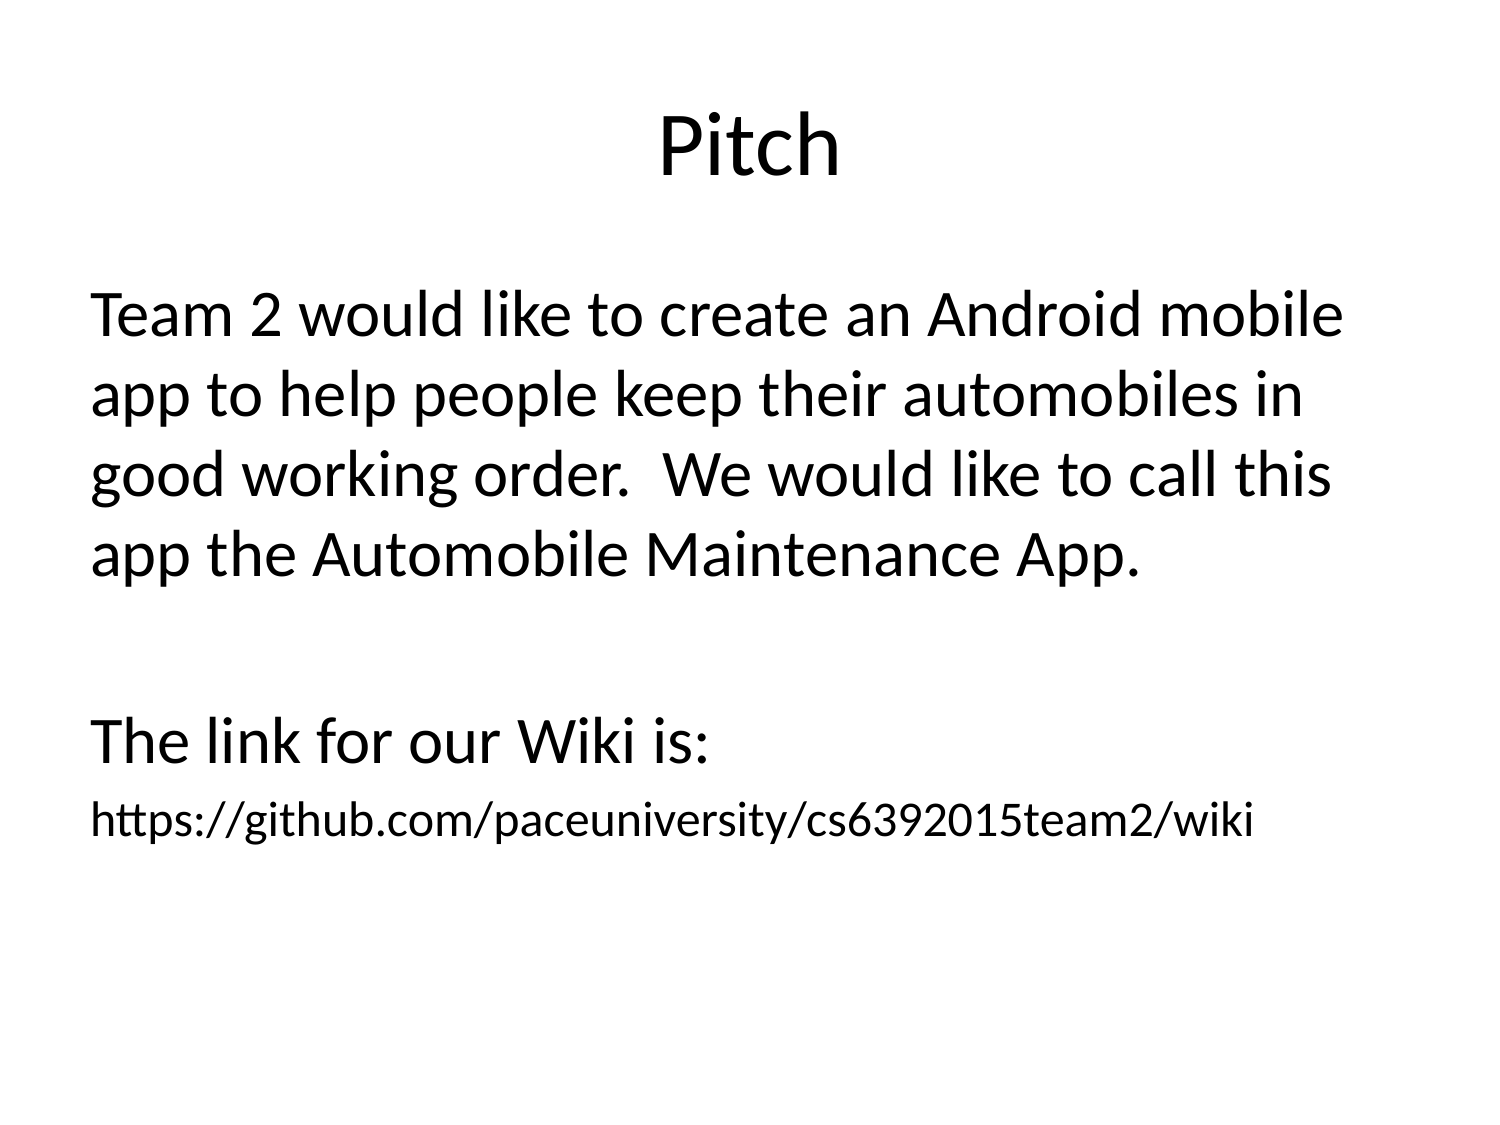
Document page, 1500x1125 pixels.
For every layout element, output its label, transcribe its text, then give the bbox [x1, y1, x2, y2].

title Pitch [75, 45, 1425, 233]
list Team 2 would like to create an Android mobile app to help people keep their automobiles in good working order. We would like to call this app the Automobile Maintenance App. The link for our Wiki is: https://github.com/paceuniversity/cs6392015team2/wiki [75, 262, 1425, 1005]
